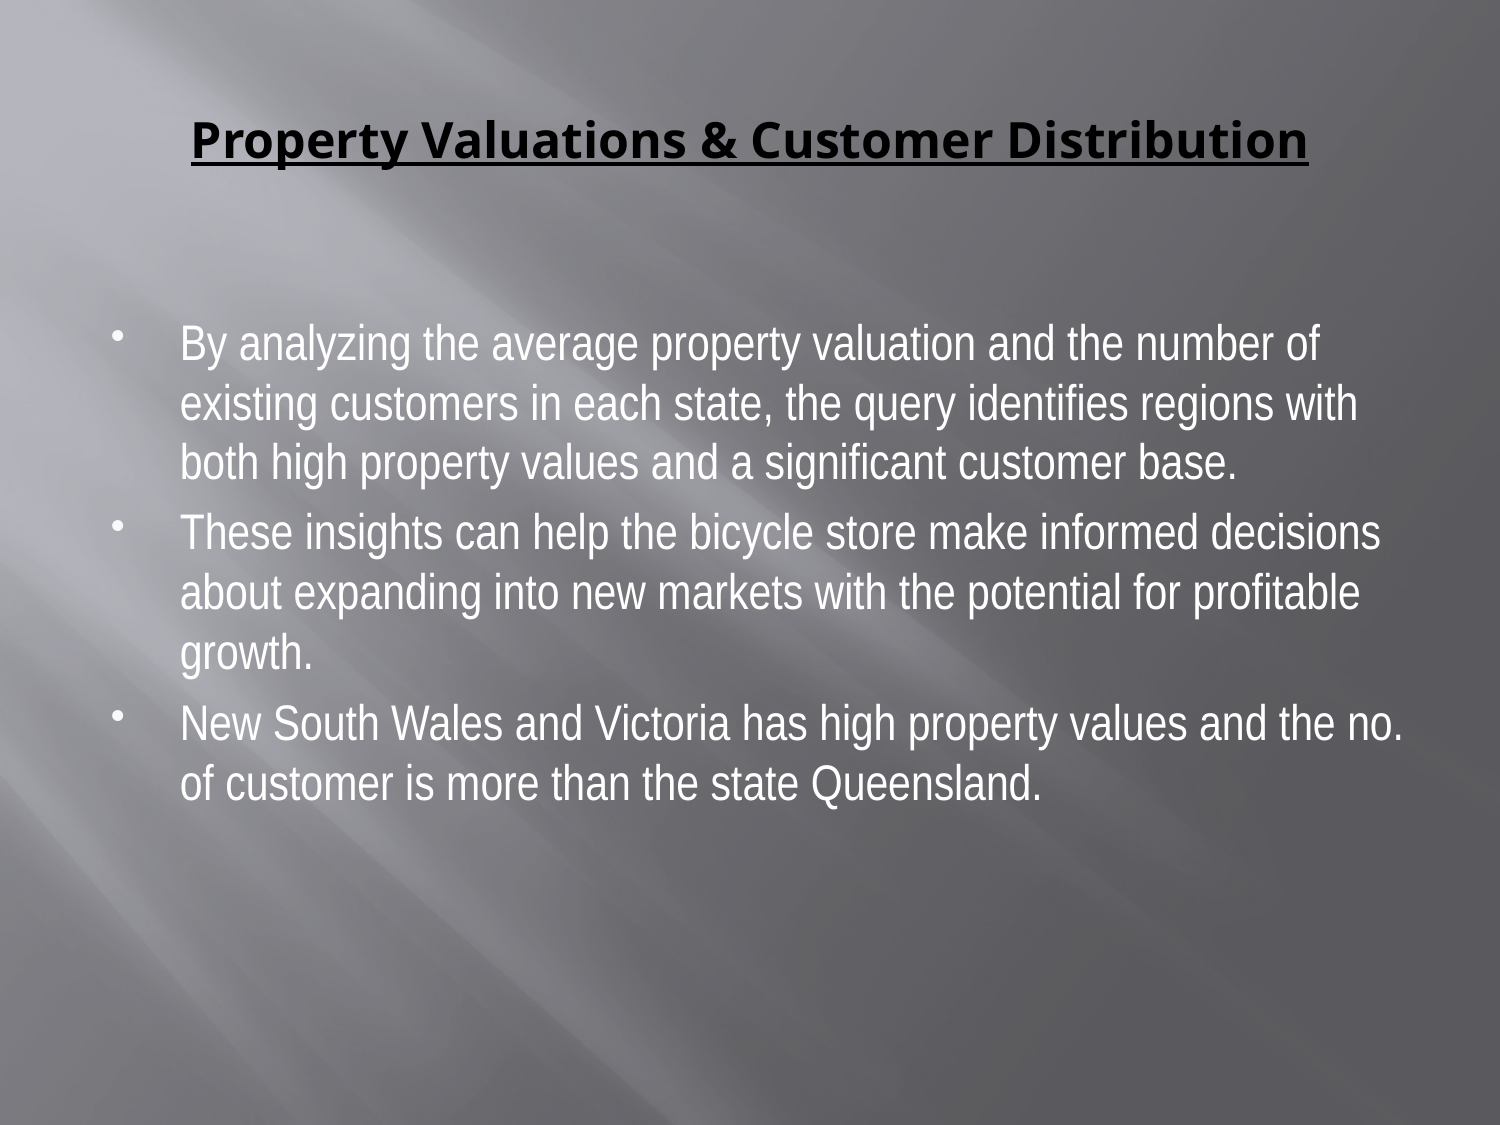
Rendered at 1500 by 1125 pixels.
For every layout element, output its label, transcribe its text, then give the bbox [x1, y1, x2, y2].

title Property Valuations & Customer Distribution [75, 45, 1425, 233]
list By analyzing the average property valuation and the number of existing customers in each state, the query identifies regions with both high property values and a significant customer base. These insights can help the bicycle store make informed decisions about expanding into new markets with the potential for profitable growth. New South Wales and Victoria has high property values and the no. of customer is more than the state Queensland. [75, 302, 1425, 839]
